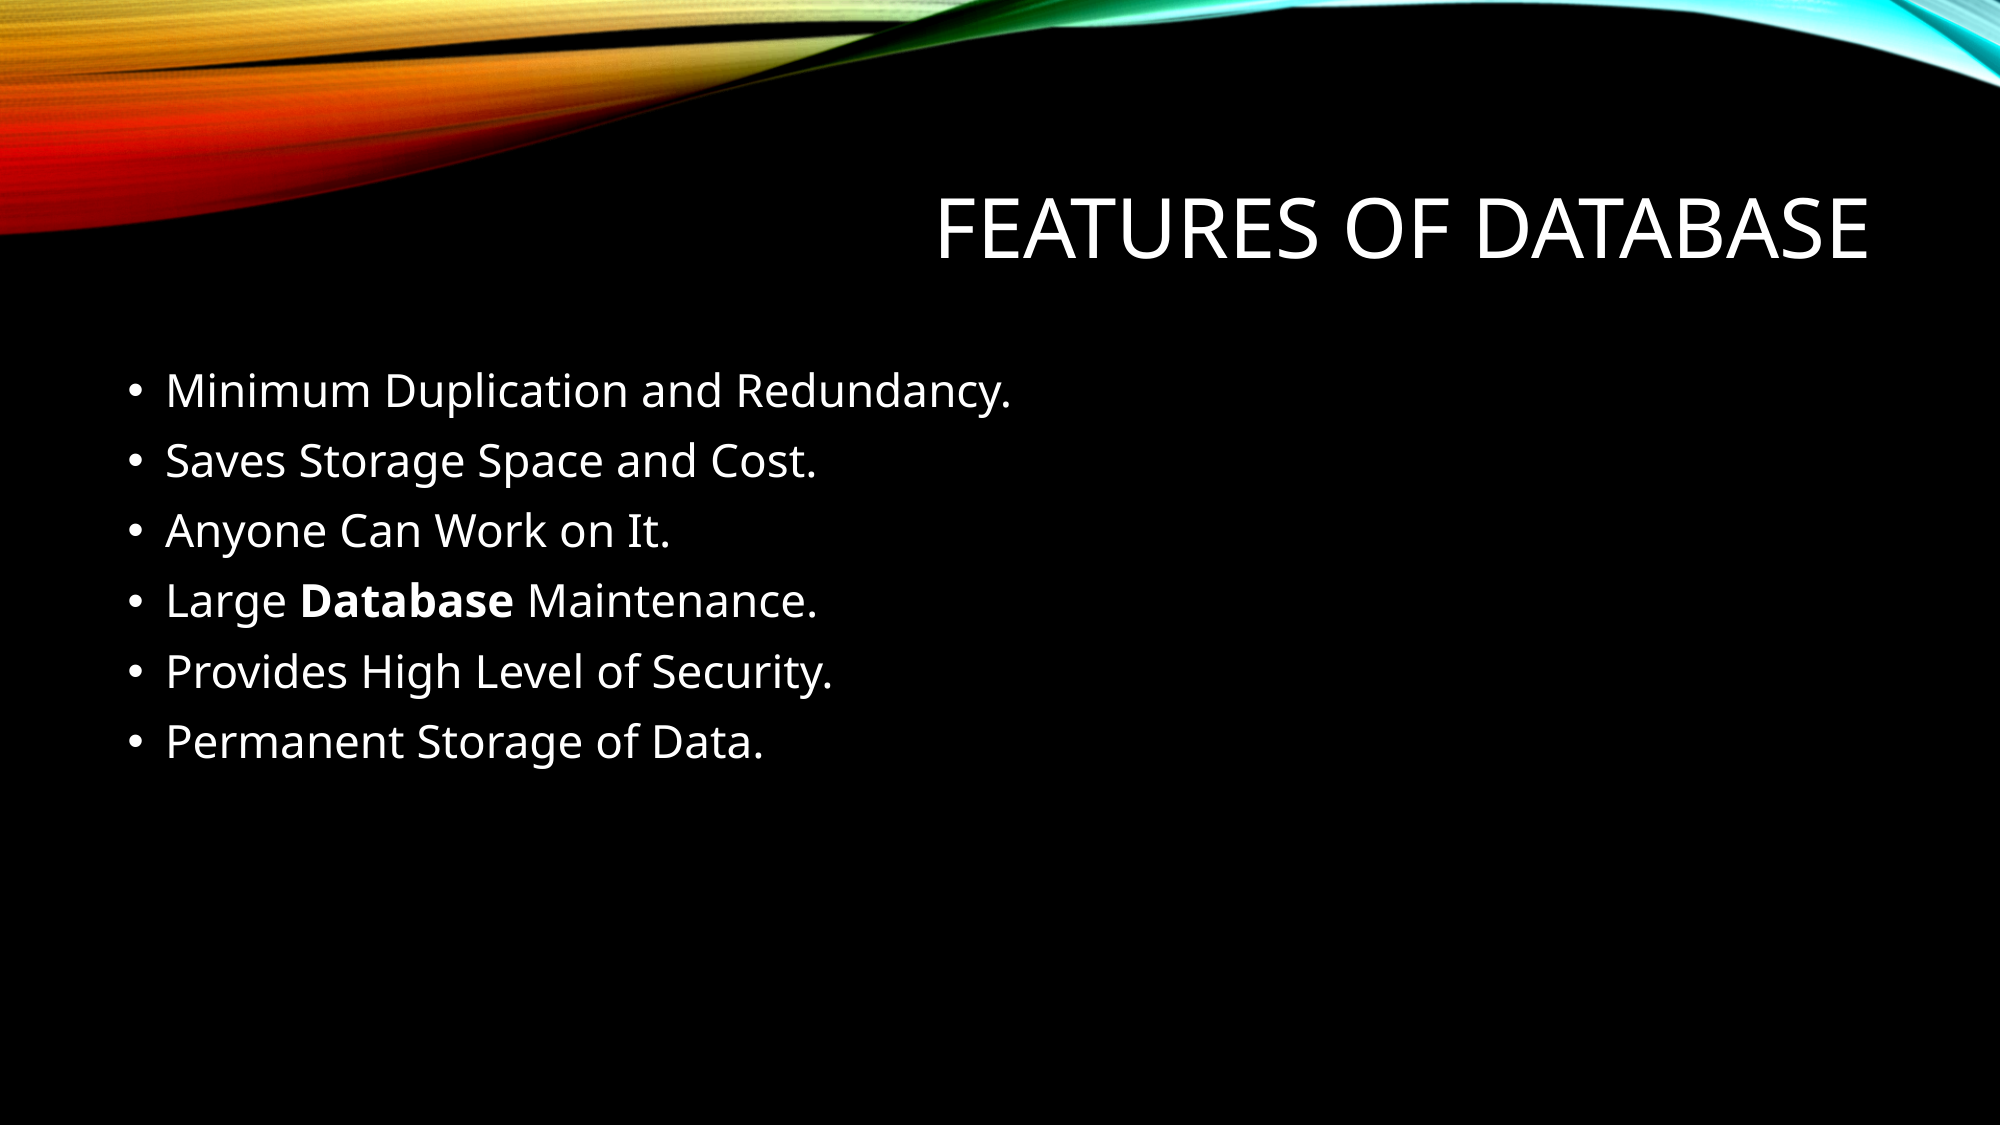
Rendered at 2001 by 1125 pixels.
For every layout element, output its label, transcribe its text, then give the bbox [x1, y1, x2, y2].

list Minimum Duplication and Redundancy. Saves Storage Space and Cost. Anyone Can Work on It. Large Database Maintenance. Provides High Level of Security. Permanent Storage of Data. [112, 360, 1888, 1021]
title Features of Database [474, 125, 1888, 338]
picture [0, 0, 2000, 237]
